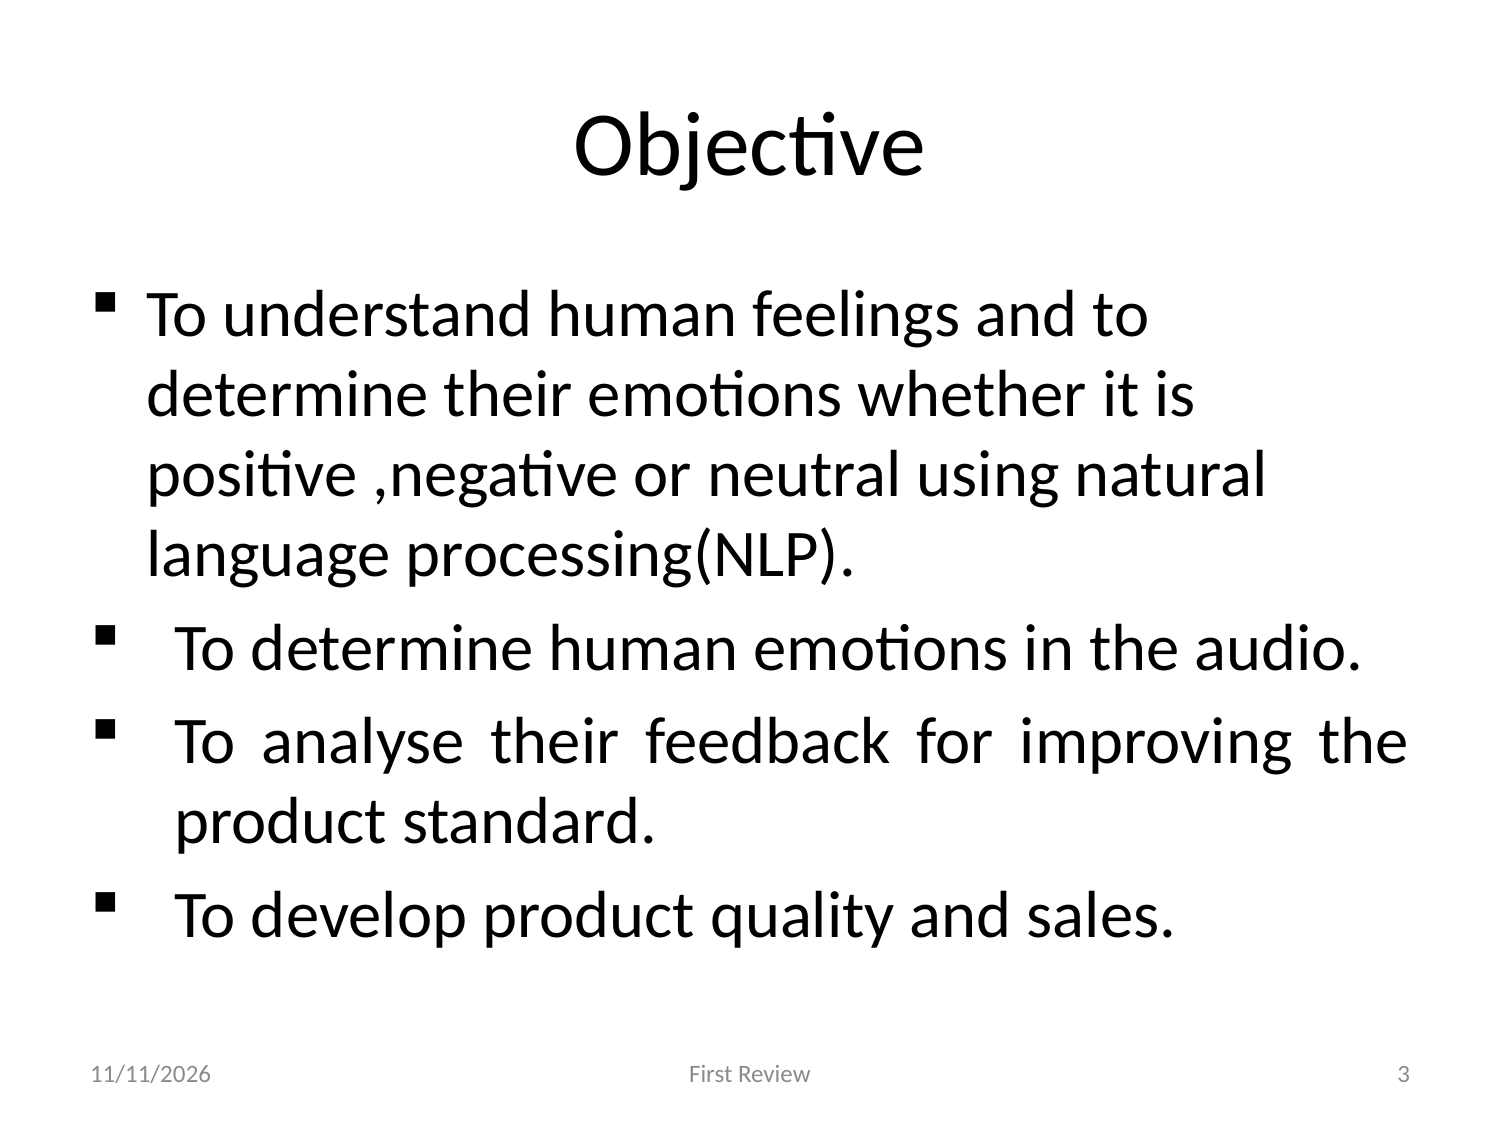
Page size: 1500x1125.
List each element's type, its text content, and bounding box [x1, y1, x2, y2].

title Objective [75, 45, 1425, 233]
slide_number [75, 1042, 425, 1103]
list To understand human feelings and to determine their emotions whether it is positive ,negative or neutral using natural language processing(NLP). To determine human emotions in the audio. To analyse their feedback for improving the product standard. To develop product quality and sales. [75, 262, 1425, 1005]
footer First Review [512, 1042, 988, 1103]
slide_number 3 [1074, 1042, 1425, 1103]
